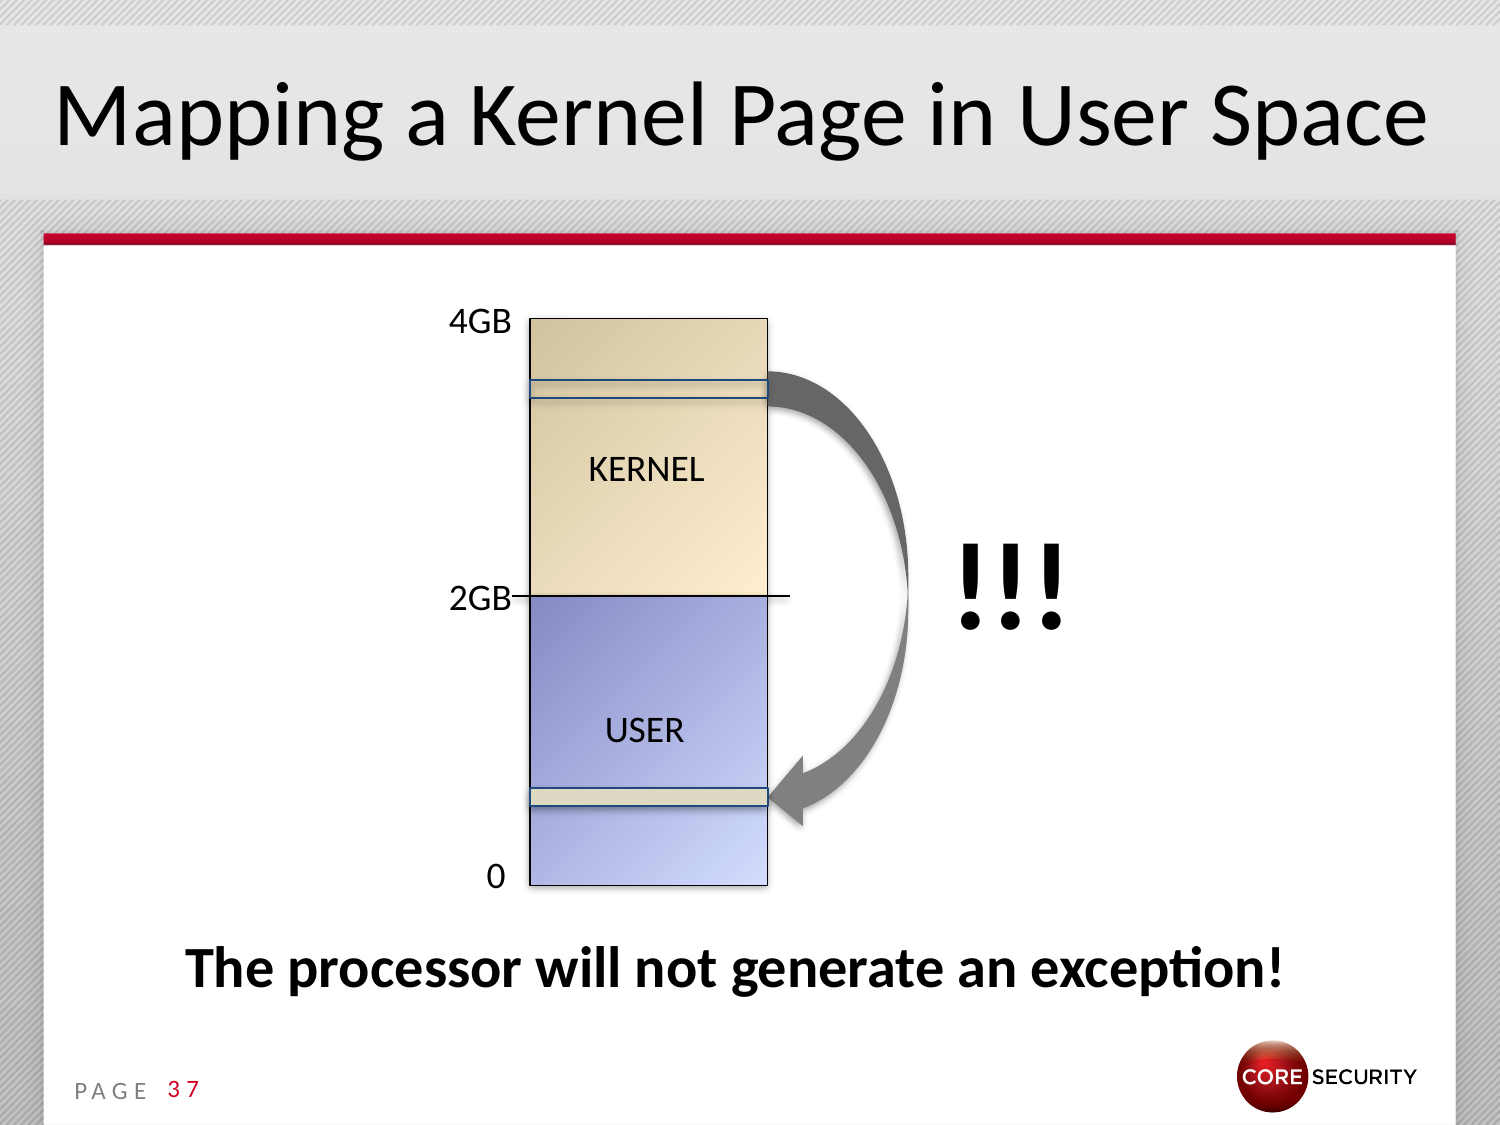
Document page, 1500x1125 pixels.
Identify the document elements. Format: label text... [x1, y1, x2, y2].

slide_number 37 [152, 1067, 503, 1111]
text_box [433, 288, 1089, 905]
picture [0, 0, 1500, 1125]
text_box The processor will not generate an exception! [170, 921, 1365, 1007]
title Mapping a Kernel Page in User Space [9, 43, 1475, 172]
